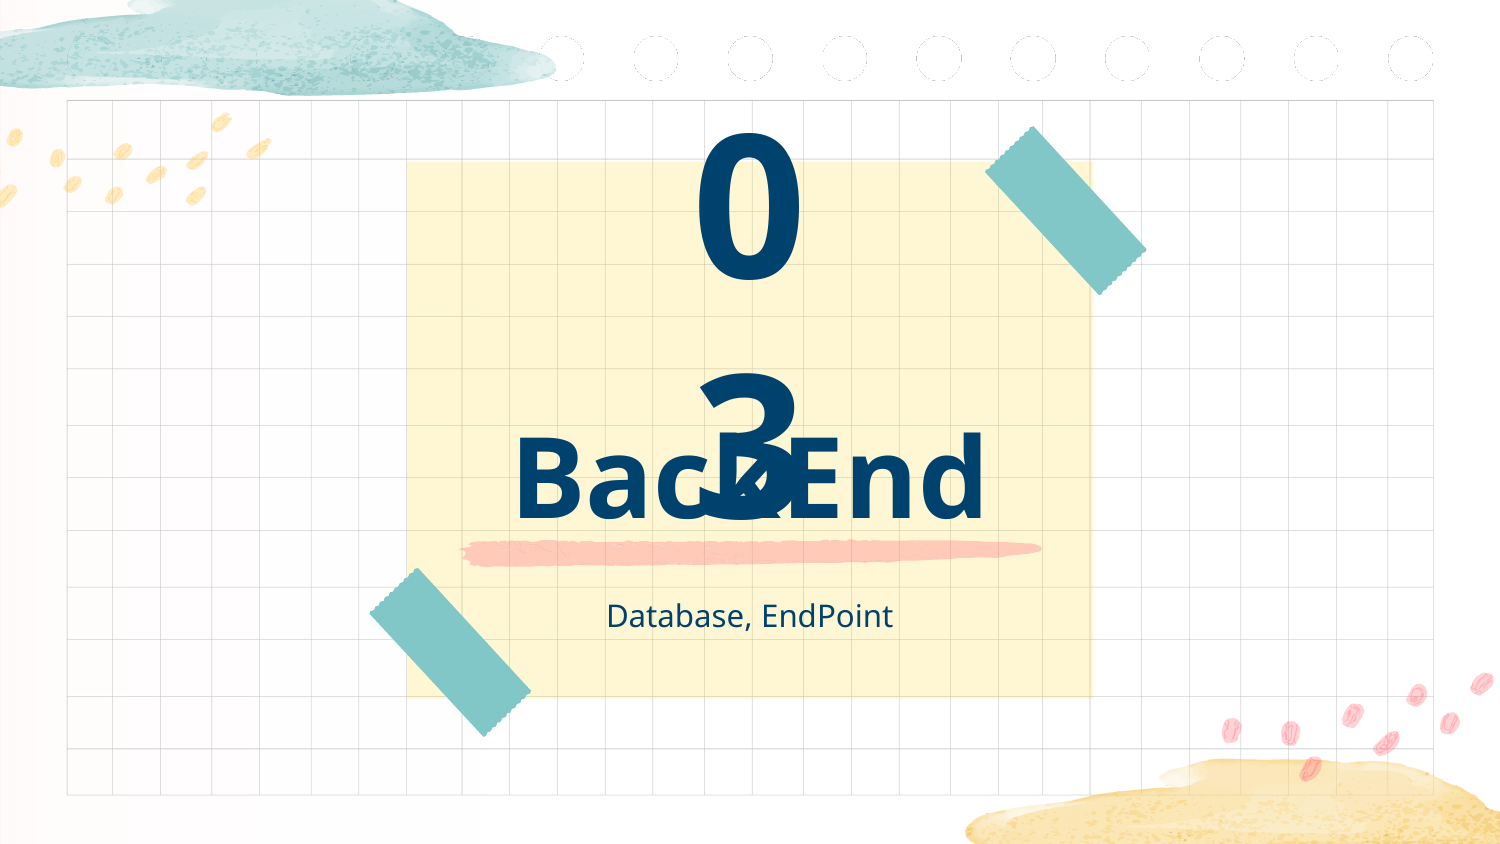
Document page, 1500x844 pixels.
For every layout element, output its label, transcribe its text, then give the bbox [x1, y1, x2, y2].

text_box [407, 161, 1094, 699]
text_box [369, 567, 532, 737]
picture [0, 0, 1500, 844]
title 03 [630, 233, 870, 403]
text_box [984, 126, 1147, 296]
subtitle Database, EndPoint [515, 576, 985, 672]
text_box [458, 538, 1043, 569]
title BackEnd [433, 360, 1067, 604]
